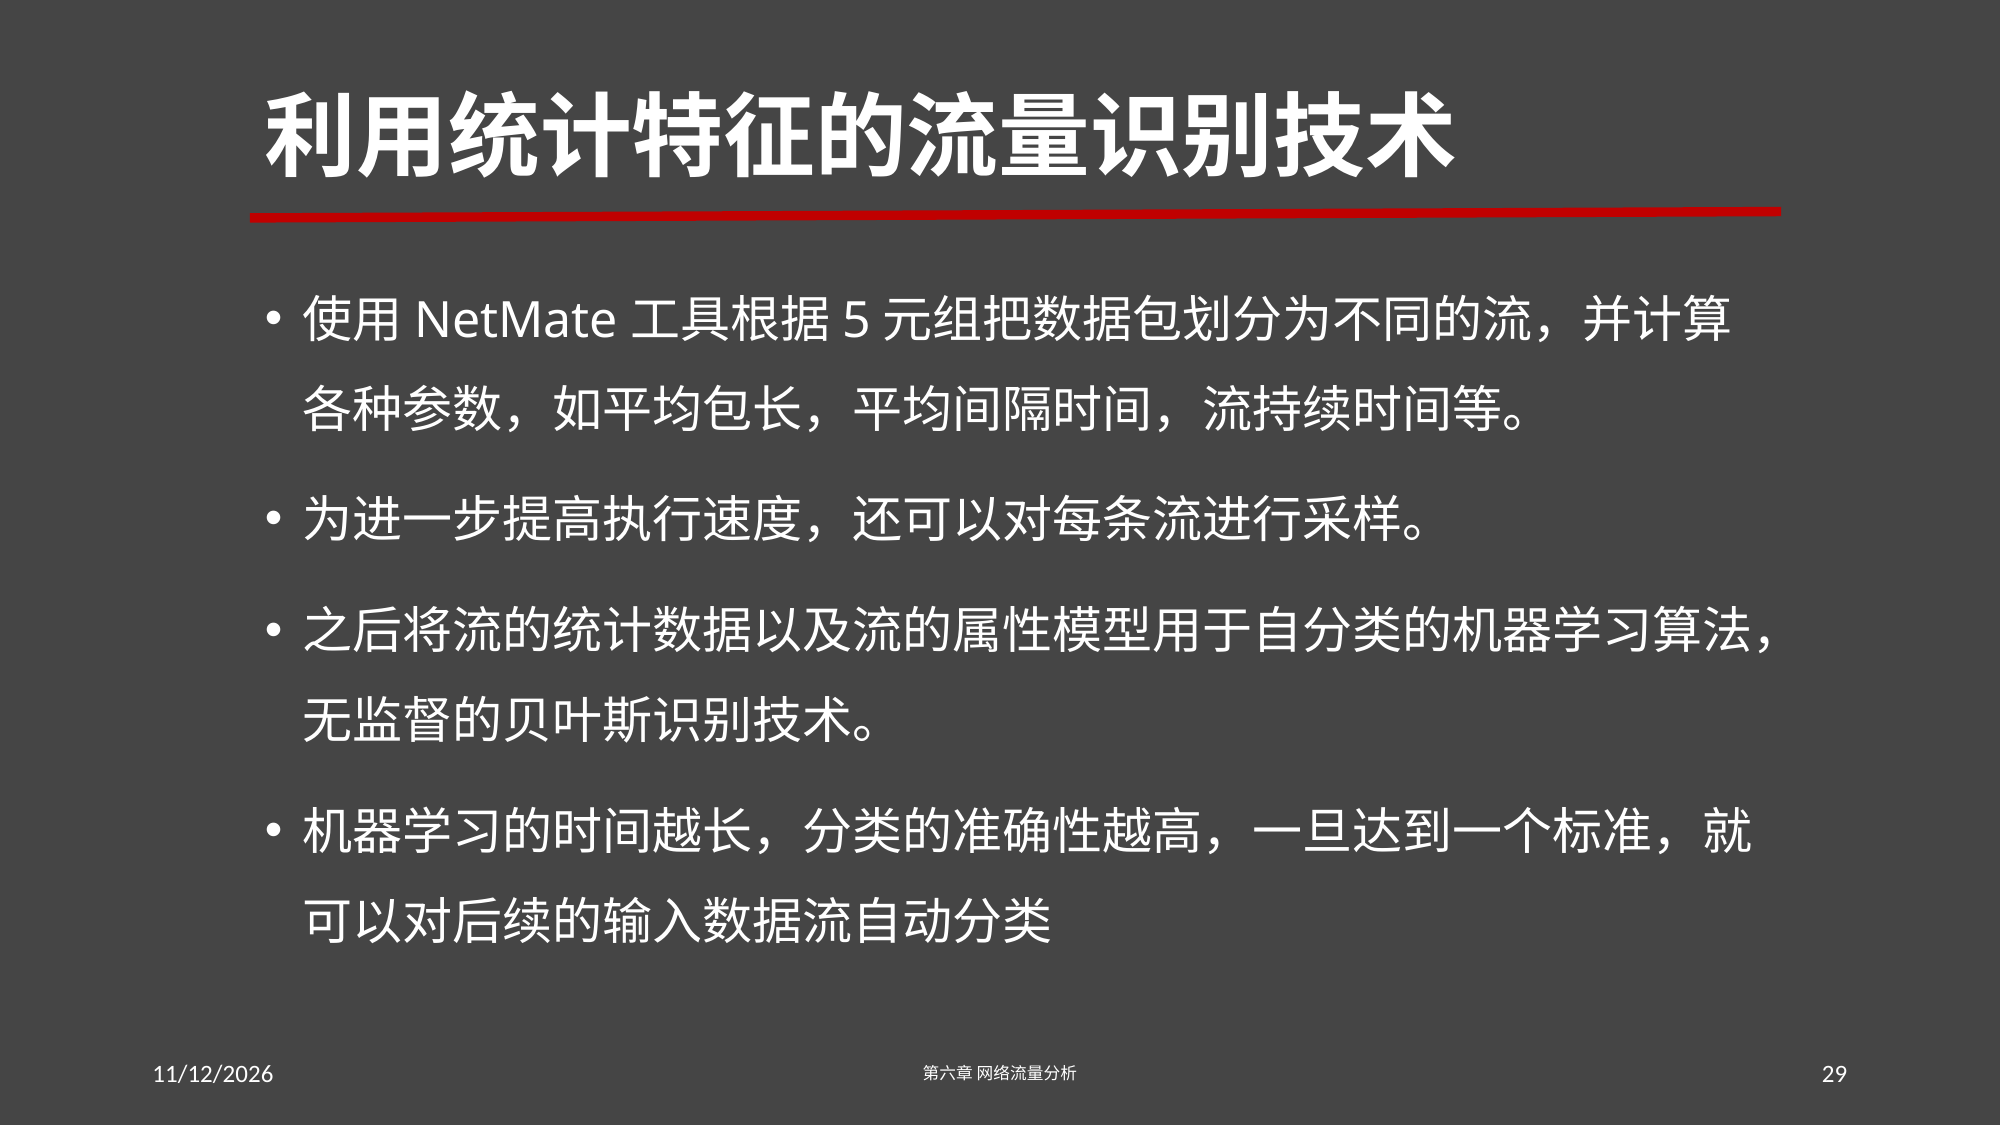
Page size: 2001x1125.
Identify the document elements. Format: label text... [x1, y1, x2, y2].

slide_number 29 [1412, 1042, 1863, 1103]
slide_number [137, 1042, 588, 1103]
title 利用统计特征的流量识别技术 [249, 30, 1782, 249]
footer 第六章 网络流量分析 [662, 1042, 1338, 1103]
list 使用NetMate工具根据5元组把数据包划分为不同的流，并计算各种参数，如平均包长，平均间隔时间，流持续时间等。 为进一步提高执行速度，还可以对每条流进行采样。 之后将流的统计数据以及流的属性模型用于自分类的机器学习算法，无监督的贝叶斯识别技术。 机器学习的时间越长，分类的准确性越高，一旦达到一个标准，就可以对后续的输入数据流自动分类 [249, 249, 1782, 1011]
